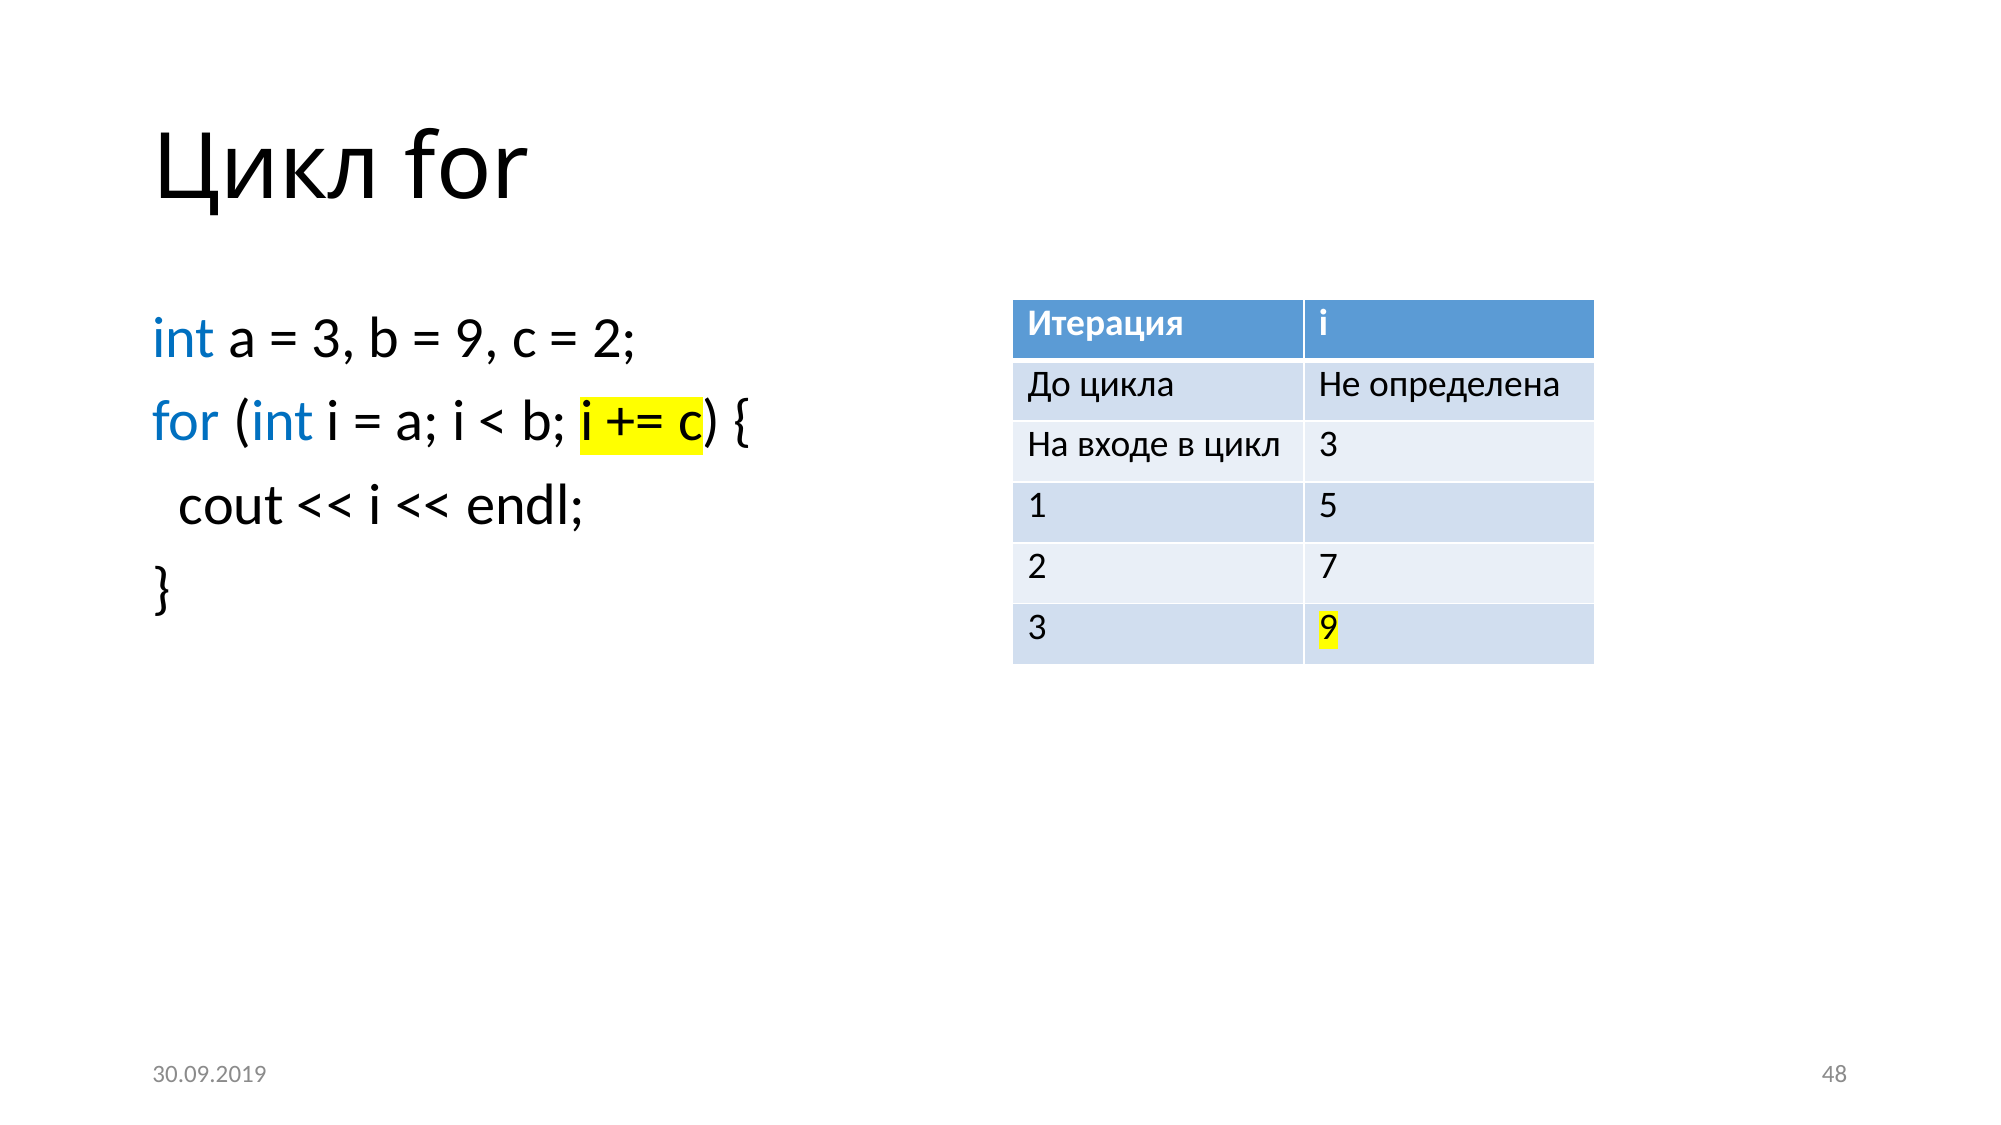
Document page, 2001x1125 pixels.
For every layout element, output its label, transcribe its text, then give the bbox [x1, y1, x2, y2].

table_cell 9 [1305, 604, 1594, 664]
table_cell 3 [1305, 422, 1594, 481]
table_header i [1305, 300, 1594, 358]
table_cell 2 [1013, 544, 1303, 603]
table_cell 3 [1013, 604, 1303, 664]
table_cell Не определена [1305, 363, 1594, 420]
table_cell До цикла [1013, 363, 1303, 420]
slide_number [137, 1042, 588, 1103]
table_cell На входе в цикл [1013, 422, 1303, 481]
slide_number 48 [1412, 1042, 1863, 1103]
title Цикл for [137, 59, 1863, 278]
table_header Итерация [1013, 300, 1303, 358]
table_cell 7 [1305, 544, 1594, 603]
table_cell 1 [1013, 483, 1303, 542]
table_cell 5 [1305, 483, 1594, 542]
list int a = 3, b = 9, c = 2; for (int i = a; i < b; i += c) { cout << i << endl; } [137, 299, 988, 1014]
